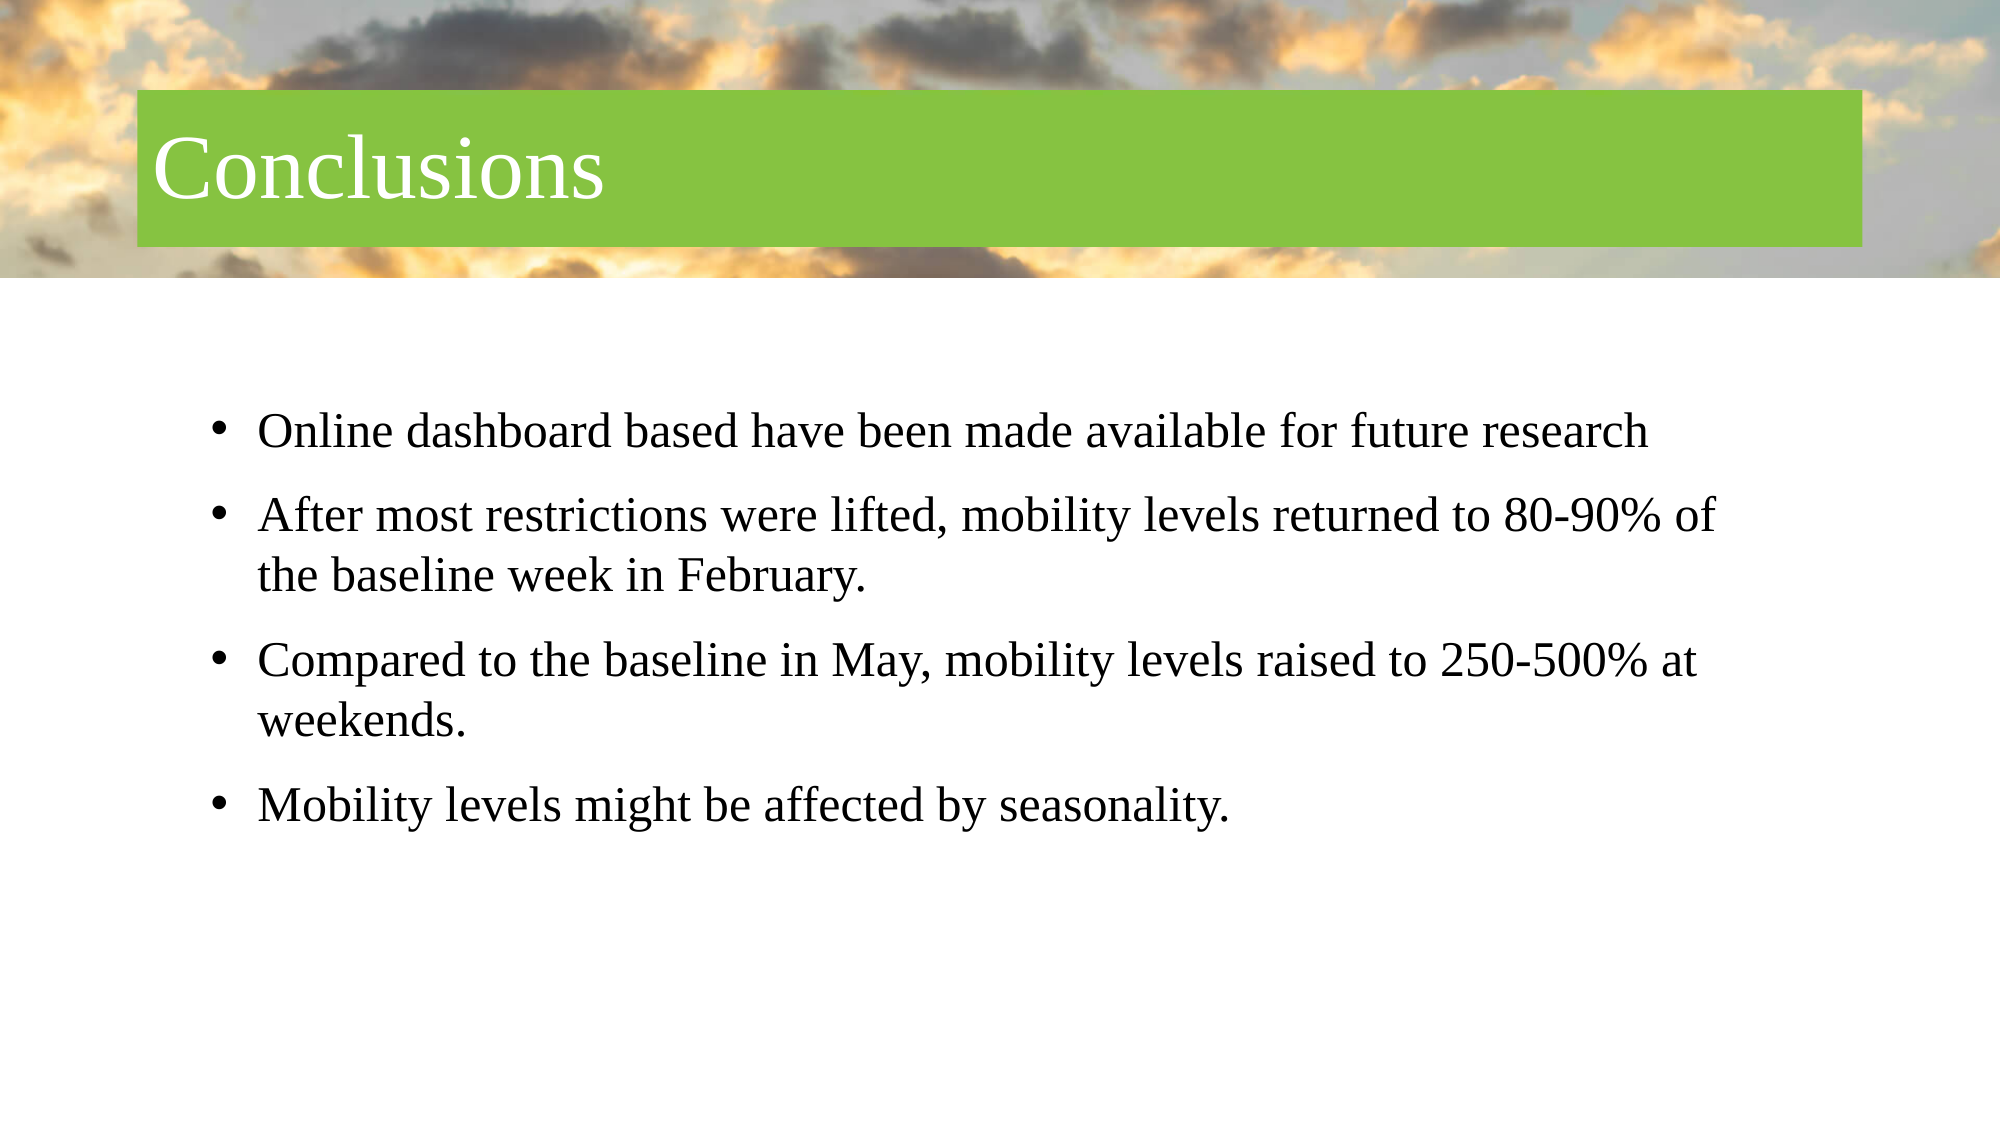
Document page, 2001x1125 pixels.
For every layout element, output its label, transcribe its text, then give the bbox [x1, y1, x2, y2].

picture [0, 0, 2000, 278]
text_box Online dashboard based have been made available for future research After most restrictions were lifted, mobility levels returned to 80-90% of the baseline week in February. Compared to the baseline in May, mobility levels raised to 250-500% at weekends. Mobility levels might be affected by seasonality. [195, 389, 1805, 840]
